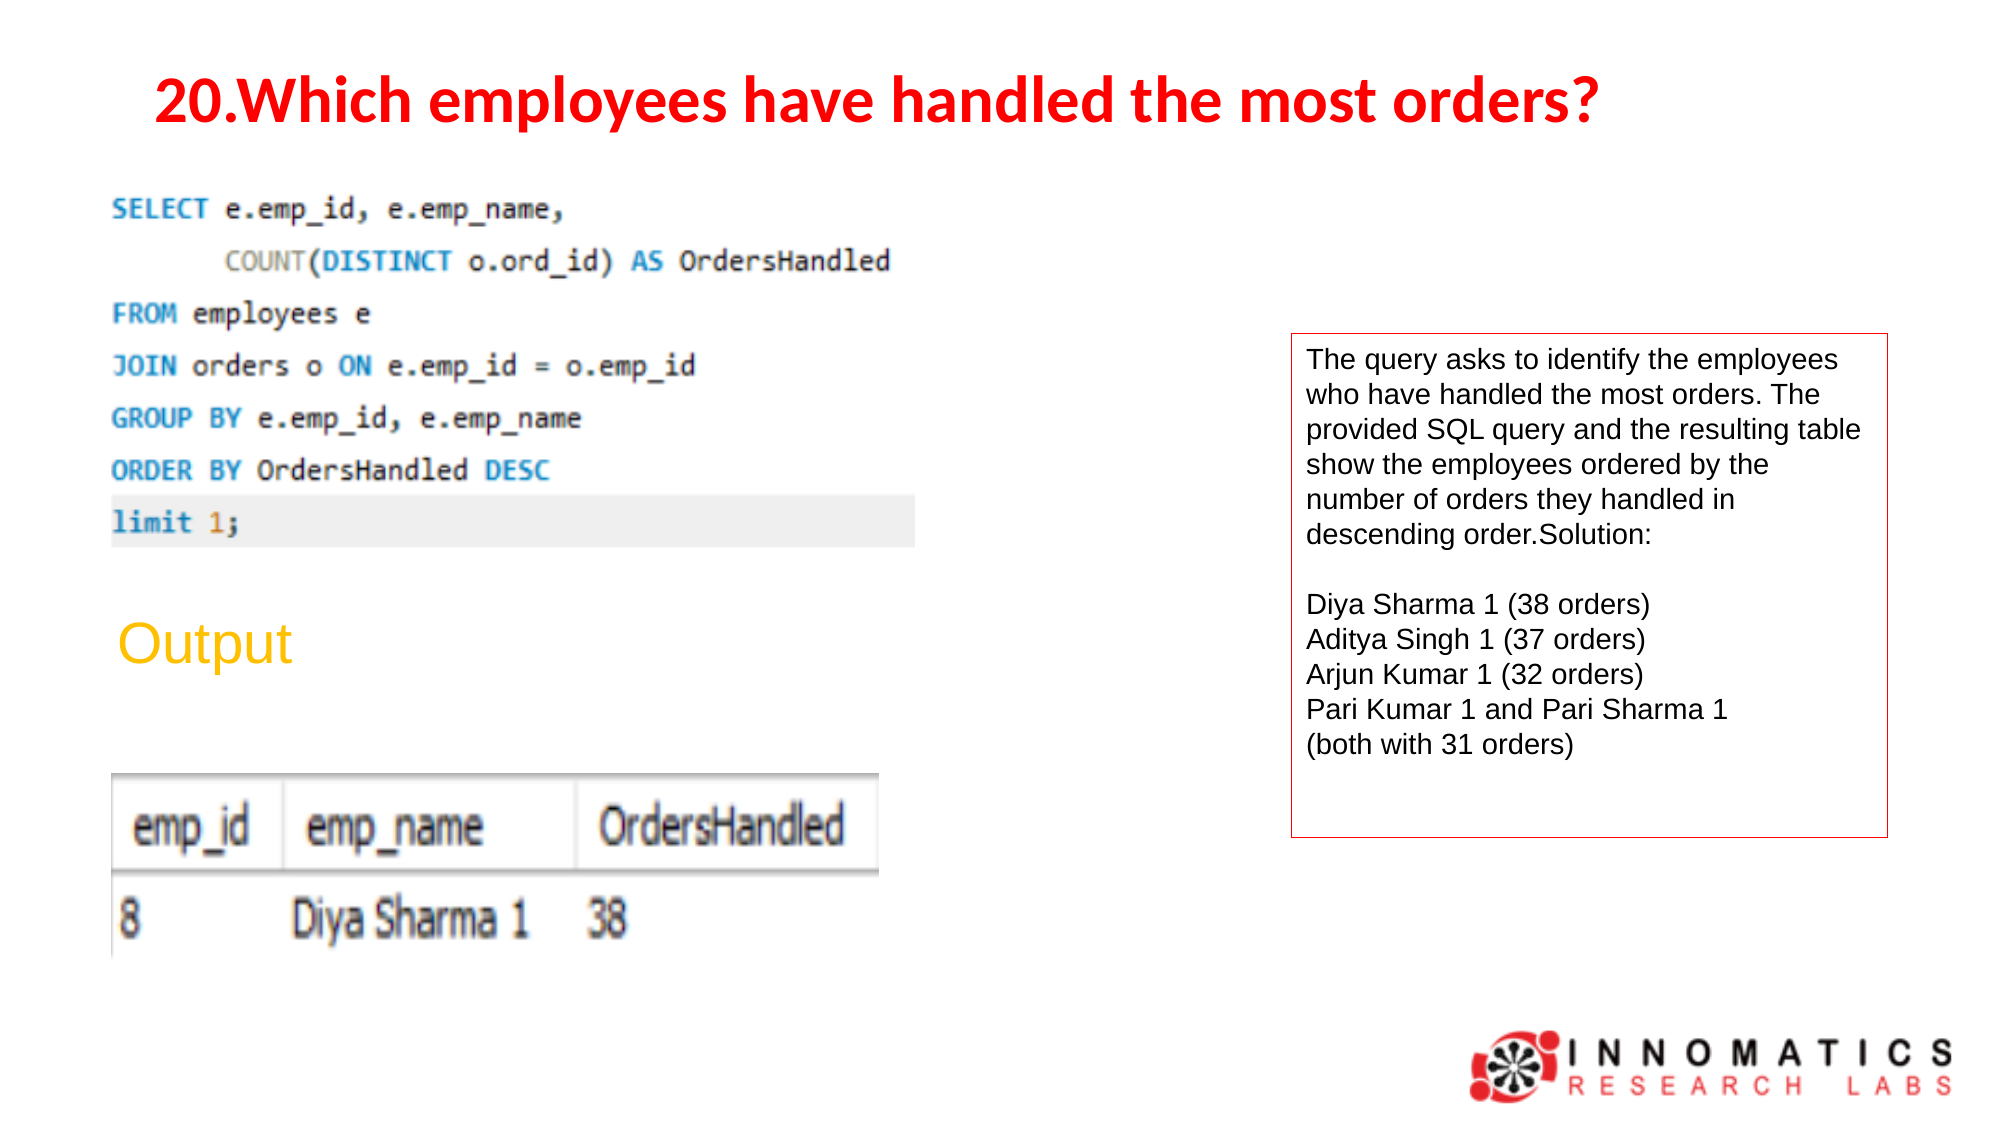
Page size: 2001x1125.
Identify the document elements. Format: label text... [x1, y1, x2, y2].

title 20.Which employees have handled the most orders? [0, 5, 1769, 197]
picture [111, 189, 915, 550]
text_box The query asks to identify the employees who have handled the most orders. The provided SQL query and the resulting table show the employees ordered by the number of orders they handled in descending order.Solution: Diya Sharma 1 (38 orders) Aditya Singh 1 (37 orders) Arjun Kumar 1 (32 orders) Pari Kumar 1 and Pari Sharma 1 (both with 31 orders) [1291, 333, 1888, 838]
picture [111, 773, 880, 979]
text_box Output [102, 598, 1103, 683]
picture [1445, 1014, 1975, 1125]
